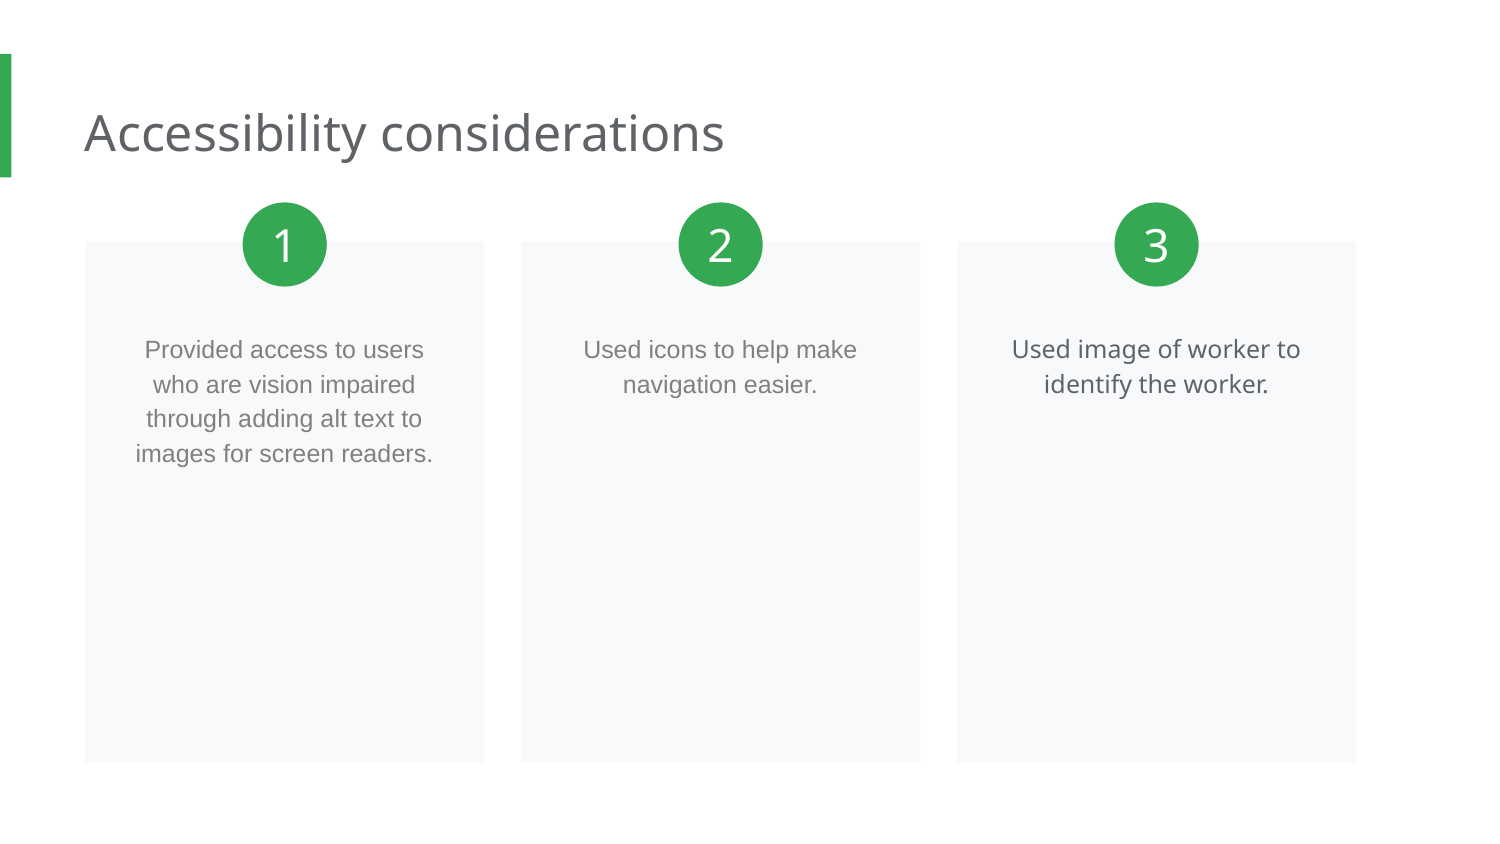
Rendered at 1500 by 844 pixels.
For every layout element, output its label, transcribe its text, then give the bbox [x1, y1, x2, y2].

text_box [520, 241, 921, 763]
text_box 3 [1114, 202, 1199, 287]
text_box 1 [242, 202, 327, 287]
text_box 2 [678, 202, 763, 287]
text_box Used icons to help make navigation easier. [552, 314, 889, 414]
text_box Accessibility considerations [84, 85, 1234, 176]
text_box [84, 241, 485, 763]
text_box [956, 241, 1357, 763]
text_box Used image of worker to identify the worker. [988, 314, 1325, 414]
text_box Provided access to users who are vision impaired through adding alt text to images for screen readers. [116, 314, 453, 483]
